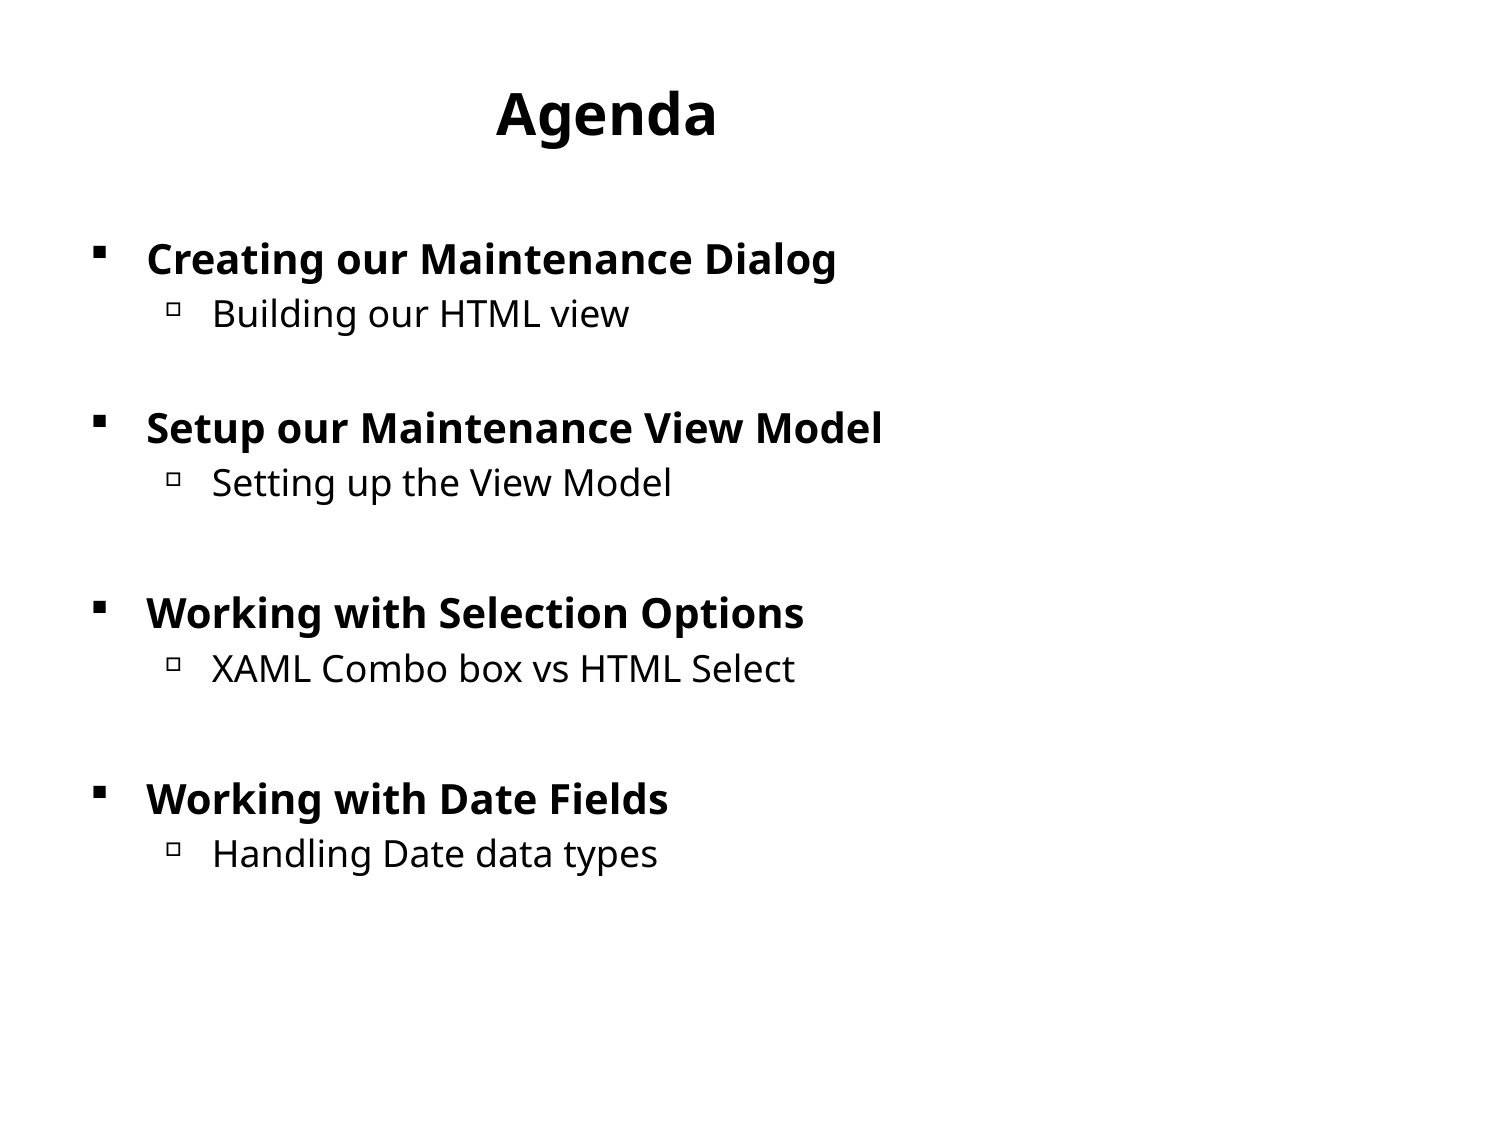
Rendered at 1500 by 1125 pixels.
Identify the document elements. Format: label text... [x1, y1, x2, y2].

title Agenda [74, 49, 1426, 176]
list Creating our Maintenance Dialog Building our HTML view Setup our Maintenance View Model Setting up the View Model Working with Selection Options XAML Combo box vs HTML Select Working with Date Fields Handling Date data types [74, 224, 1426, 963]
